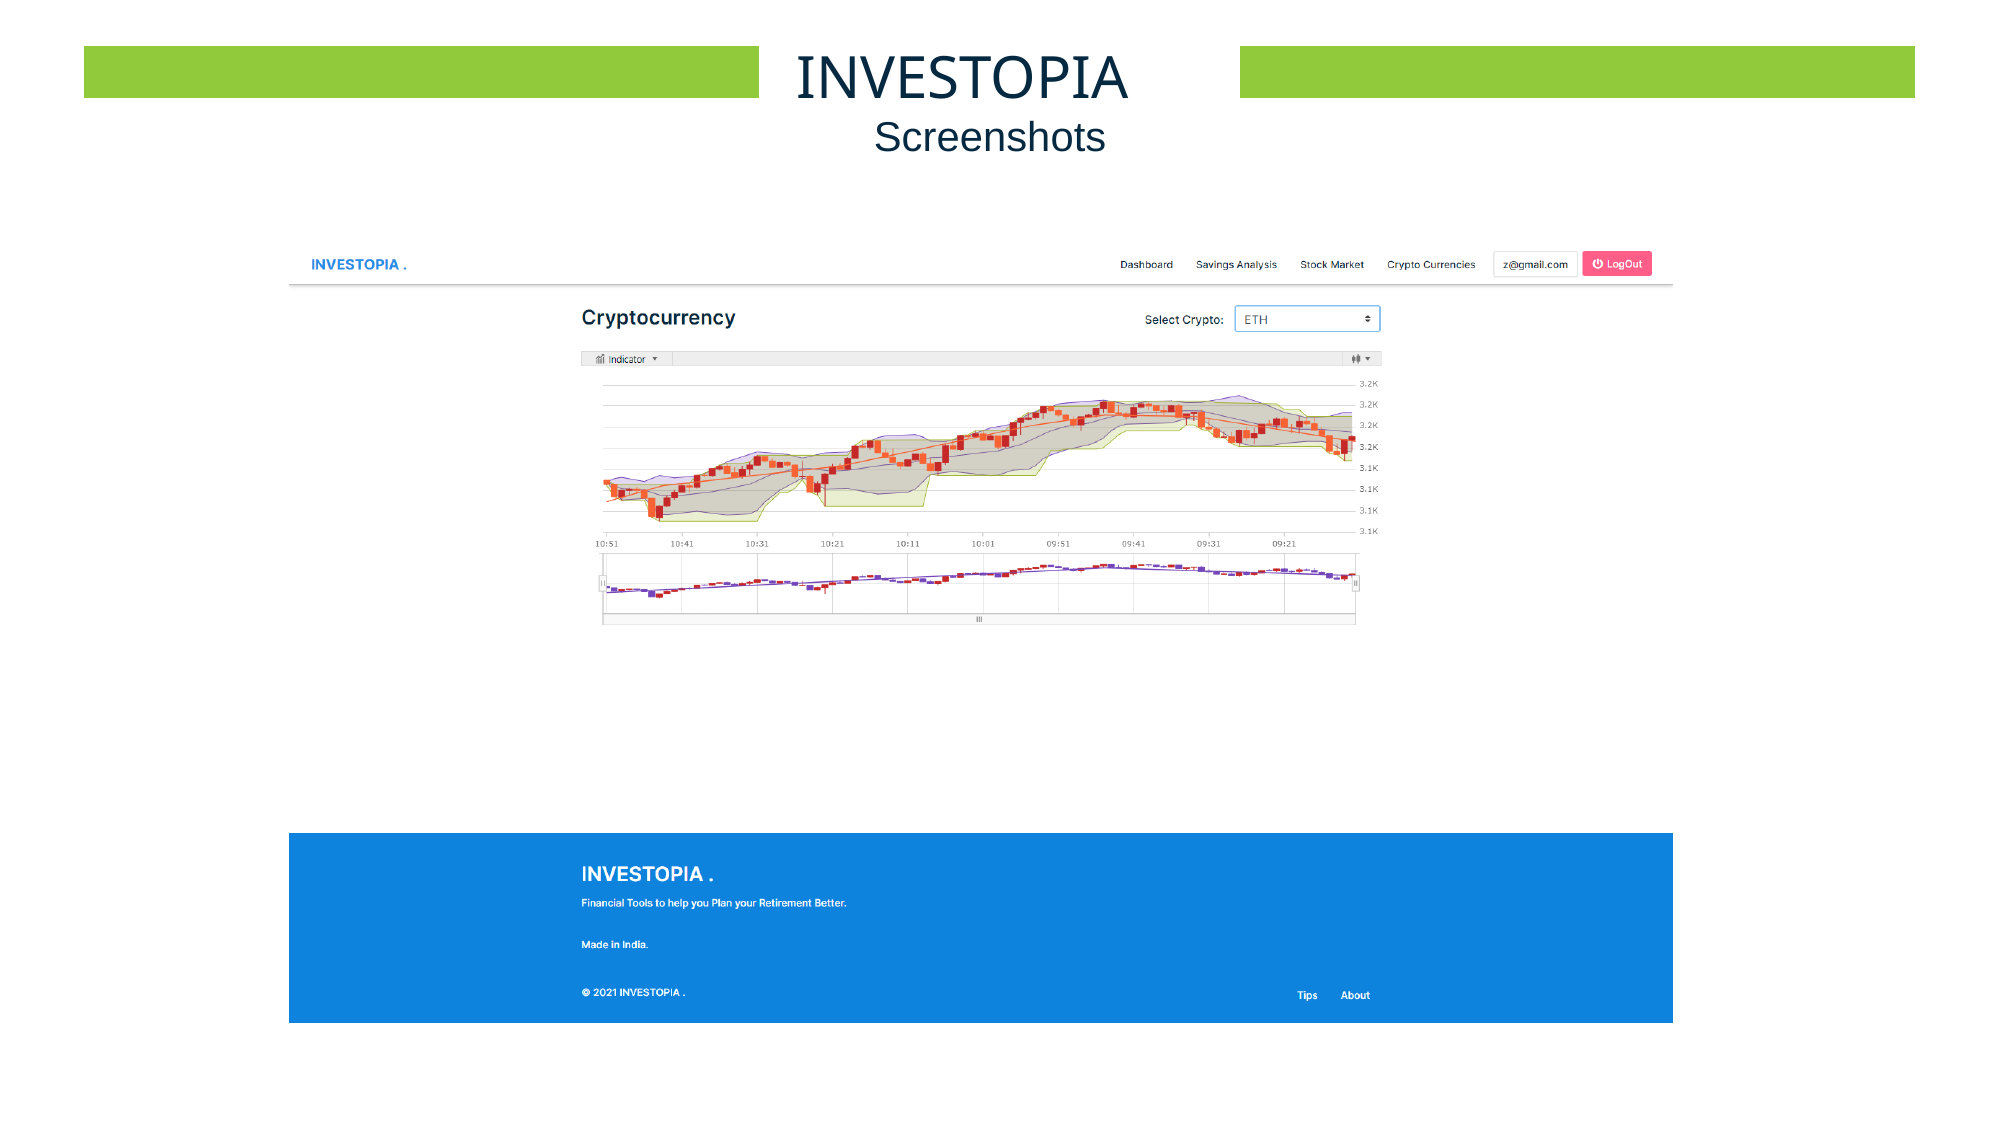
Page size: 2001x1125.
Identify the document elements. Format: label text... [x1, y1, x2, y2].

text_box Screenshots [859, 102, 1141, 168]
text_box [84, 46, 759, 98]
text_box INVESTOPIA [781, 32, 1219, 118]
picture [289, 244, 1673, 1023]
text_box [1240, 46, 1915, 98]
